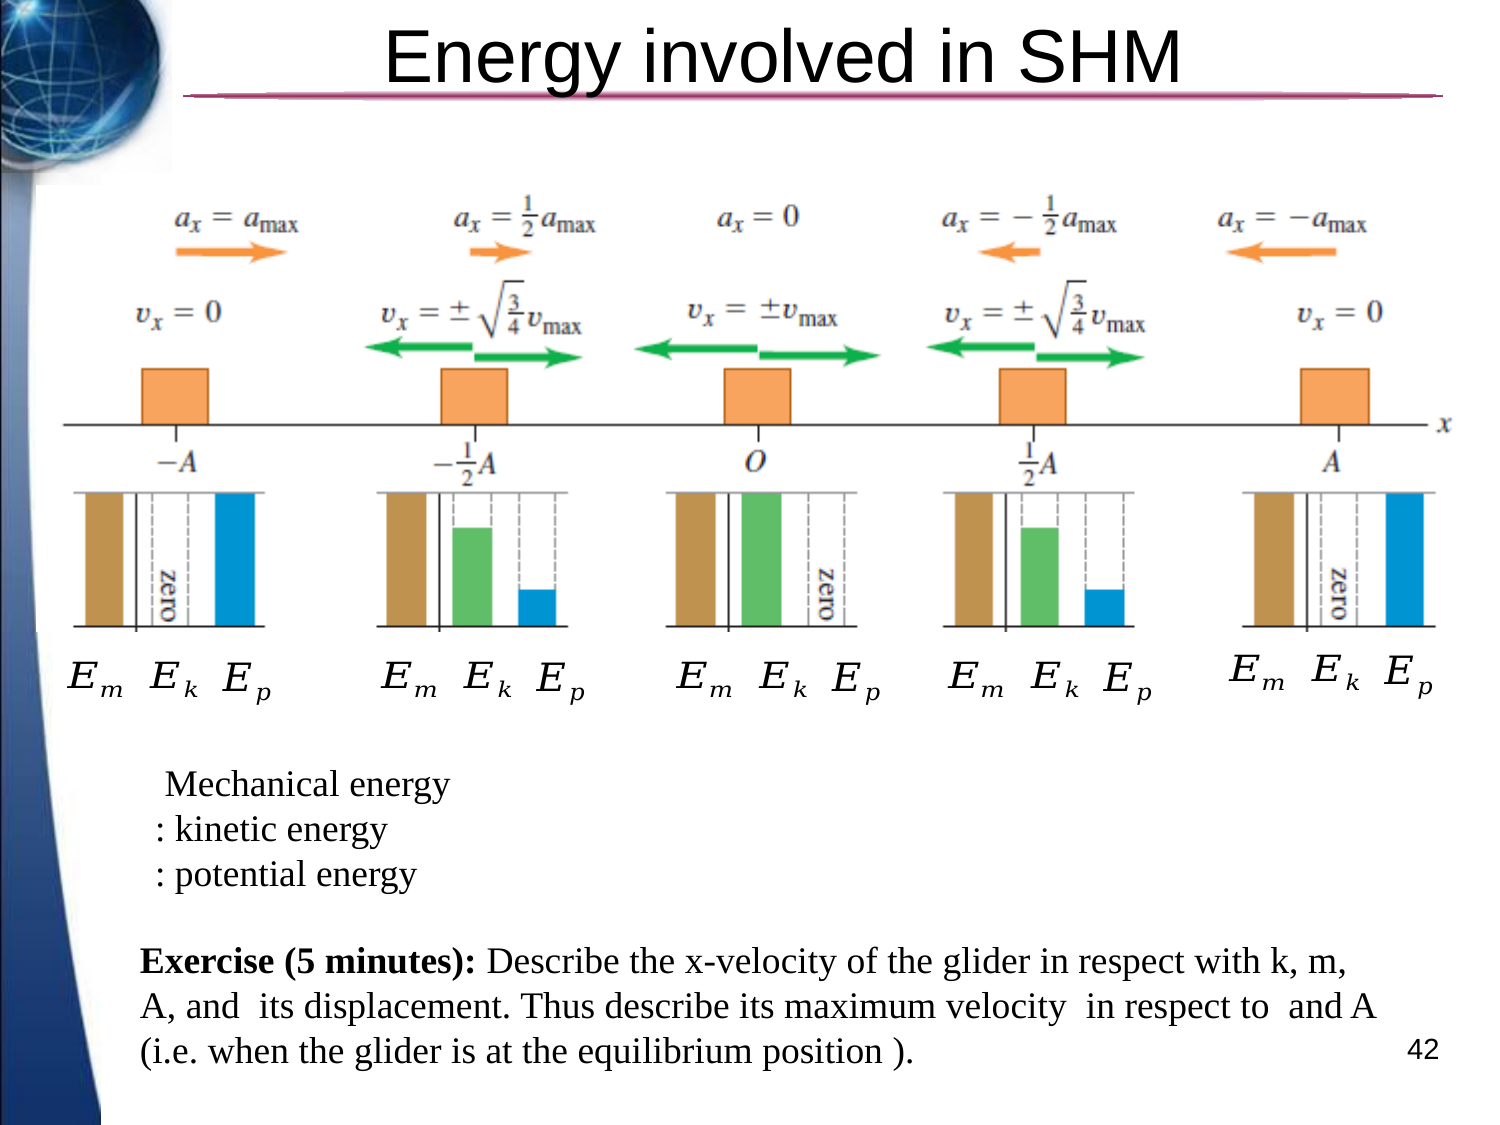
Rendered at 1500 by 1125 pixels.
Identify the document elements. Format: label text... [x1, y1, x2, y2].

slide_number 42 [1104, 1022, 1455, 1092]
title Energy involved in SHM [109, 0, 1460, 183]
picture [0, 0, 1500, 1125]
